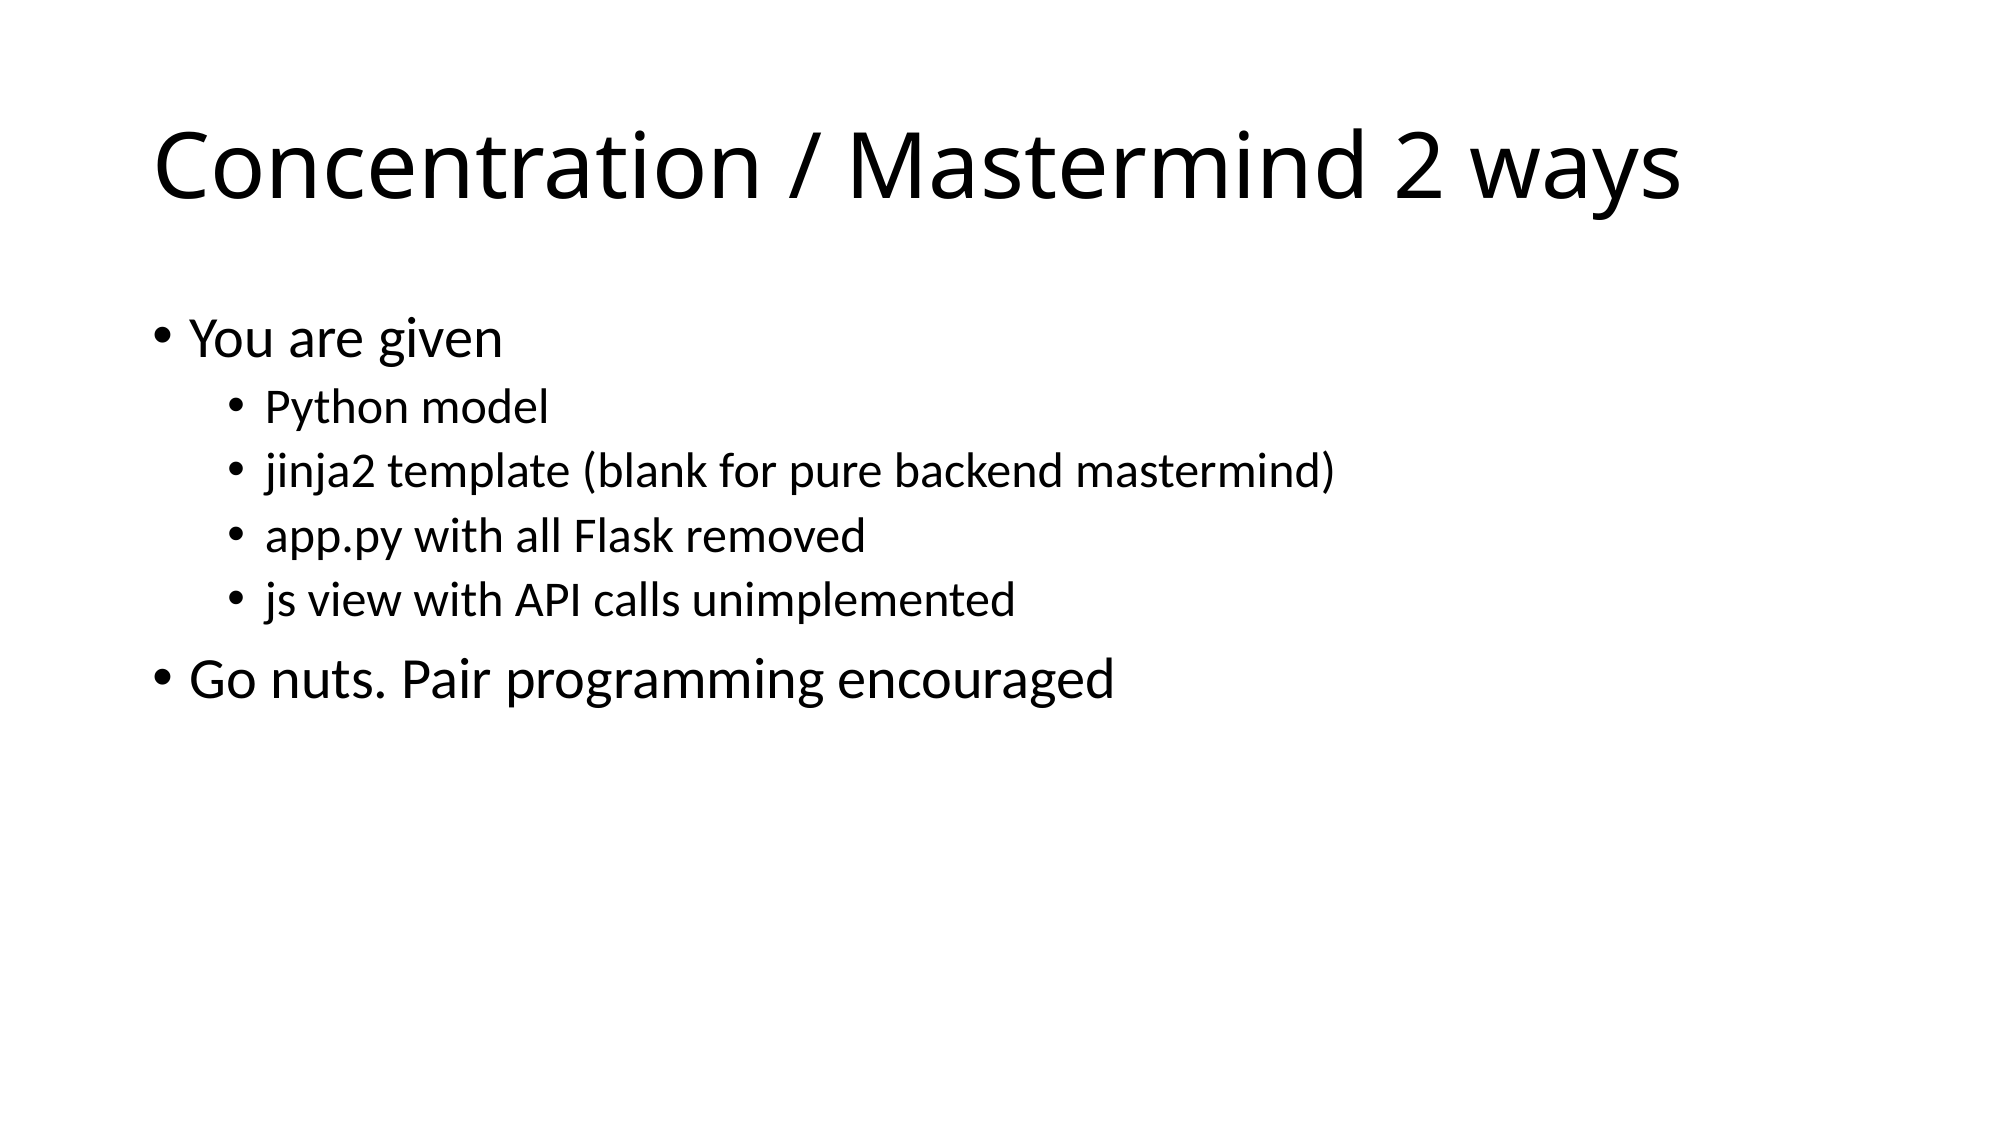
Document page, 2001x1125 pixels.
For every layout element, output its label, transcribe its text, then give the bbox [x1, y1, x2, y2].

title Concentration / Mastermind 2 ways [137, 59, 1863, 278]
list You are given Python model jinja2 template (blank for pure backend mastermind) app.py with all Flask removed js view with API calls unimplemented Go nuts. Pair programming encouraged [137, 299, 1863, 1014]
